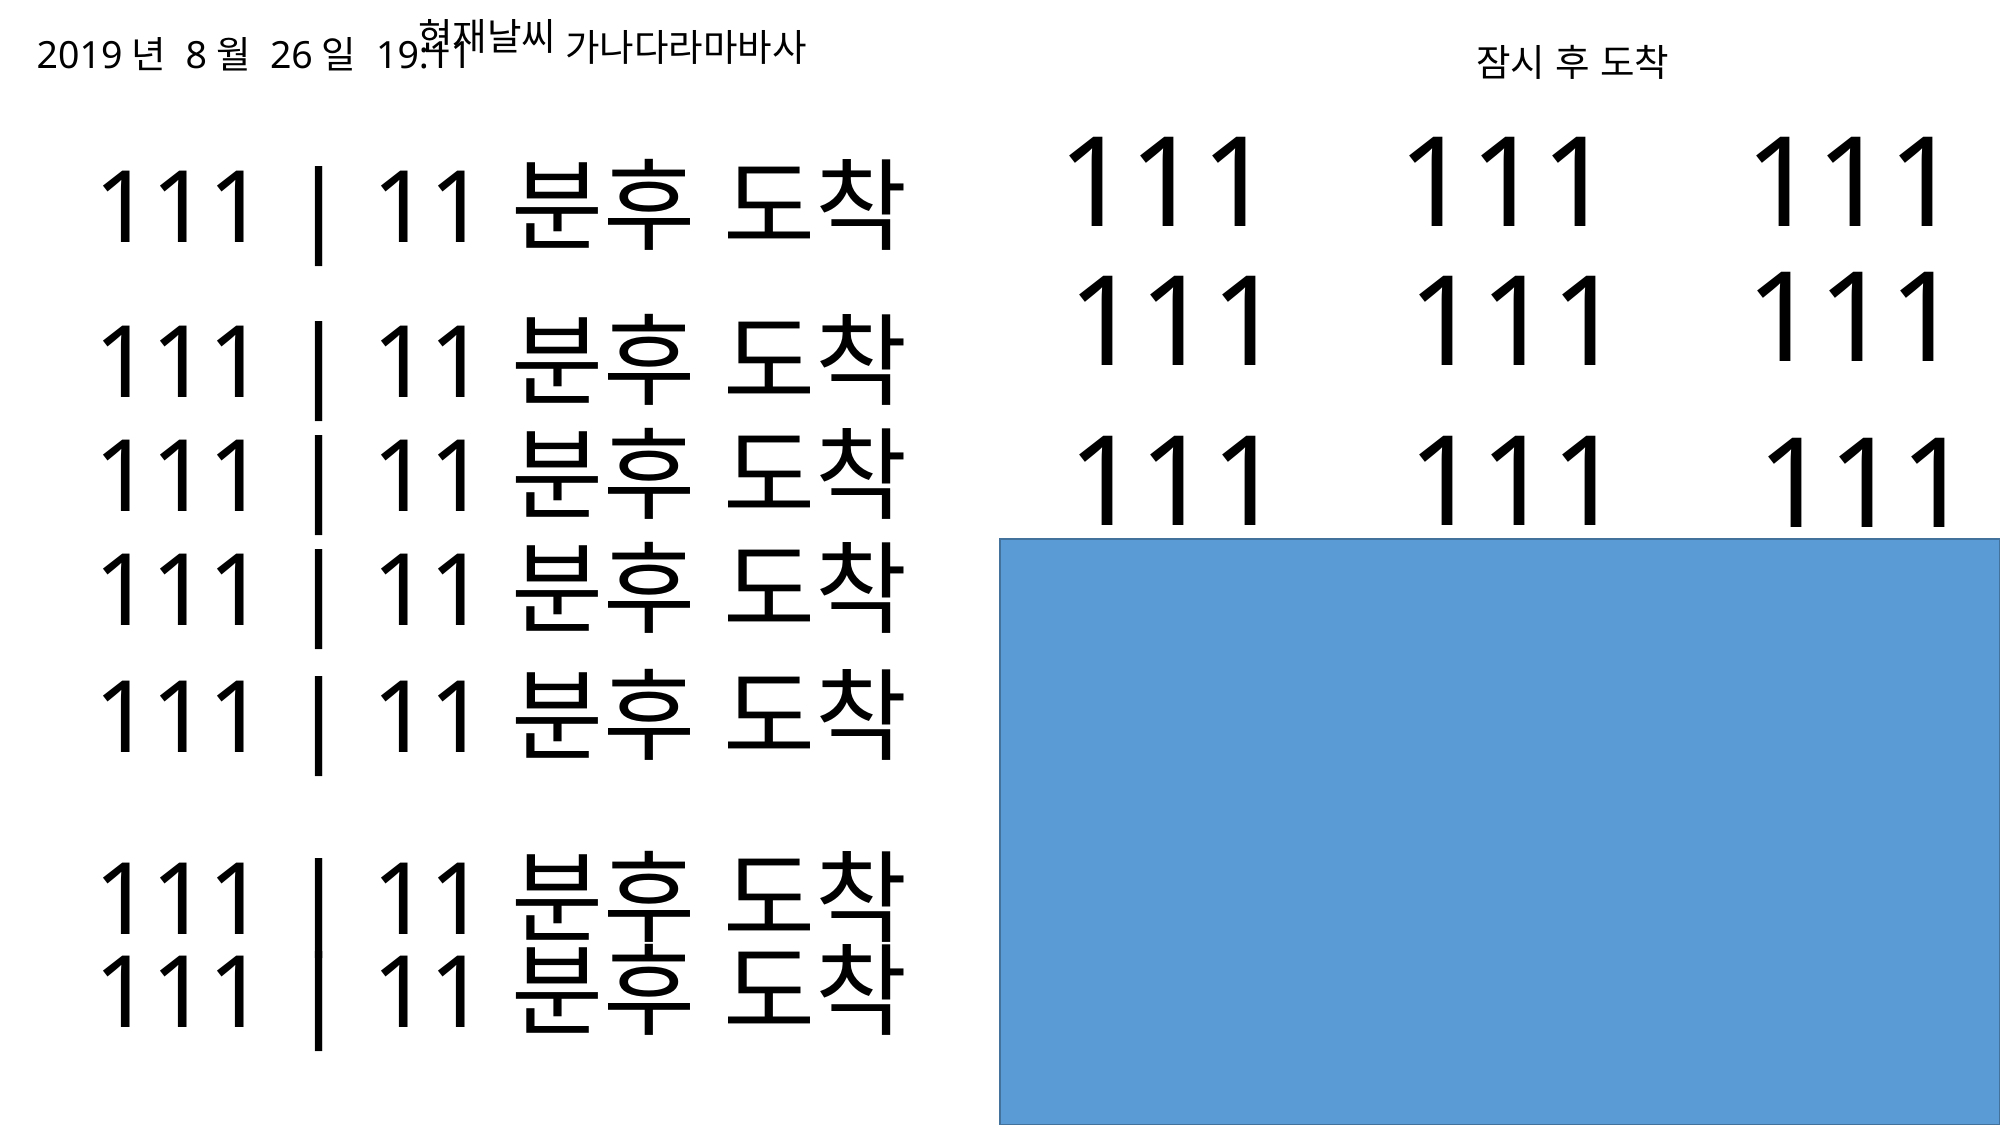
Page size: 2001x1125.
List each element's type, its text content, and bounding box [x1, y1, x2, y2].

text_box 111 [1562, 229, 2000, 394]
text_box 111 [1031, 398, 1468, 559]
text_box 111 [1808, 395, 2000, 538]
text_box 111 | 11분후 도착 [0, 135, 1031, 270]
text_box [999, 538, 2000, 1125]
text_box 잠시 후 도착 [1281, 31, 1865, 92]
text_box 111 | 11분후 도착 [0, 290, 1031, 404]
text_box 111 [883, 233, 1468, 398]
text_box 111 | 11분후 도착 [0, 920, 1031, 1056]
text_box 111 [1468, 233, 1808, 398]
text_box 가나다라마바사 [399, 16, 983, 77]
text_box 현재날씨 [195, 5, 779, 65]
text_box 111 [1468, 398, 1808, 538]
text_box 111 [1457, 94, 1798, 233]
text_box 111 | 11분후 도착 [0, 404, 1031, 517]
text_box 111 | 11분후 도착 [0, 827, 1031, 920]
text_box 111 | 11분후 도착 [0, 644, 1031, 780]
text_box 111 [873, 94, 1457, 233]
text_box 2019년 8월 26일 19:11 [0, 24, 546, 129]
text_box 111 | 11분후 도착 [0, 517, 1031, 644]
text_box 111 [1798, 94, 2000, 229]
